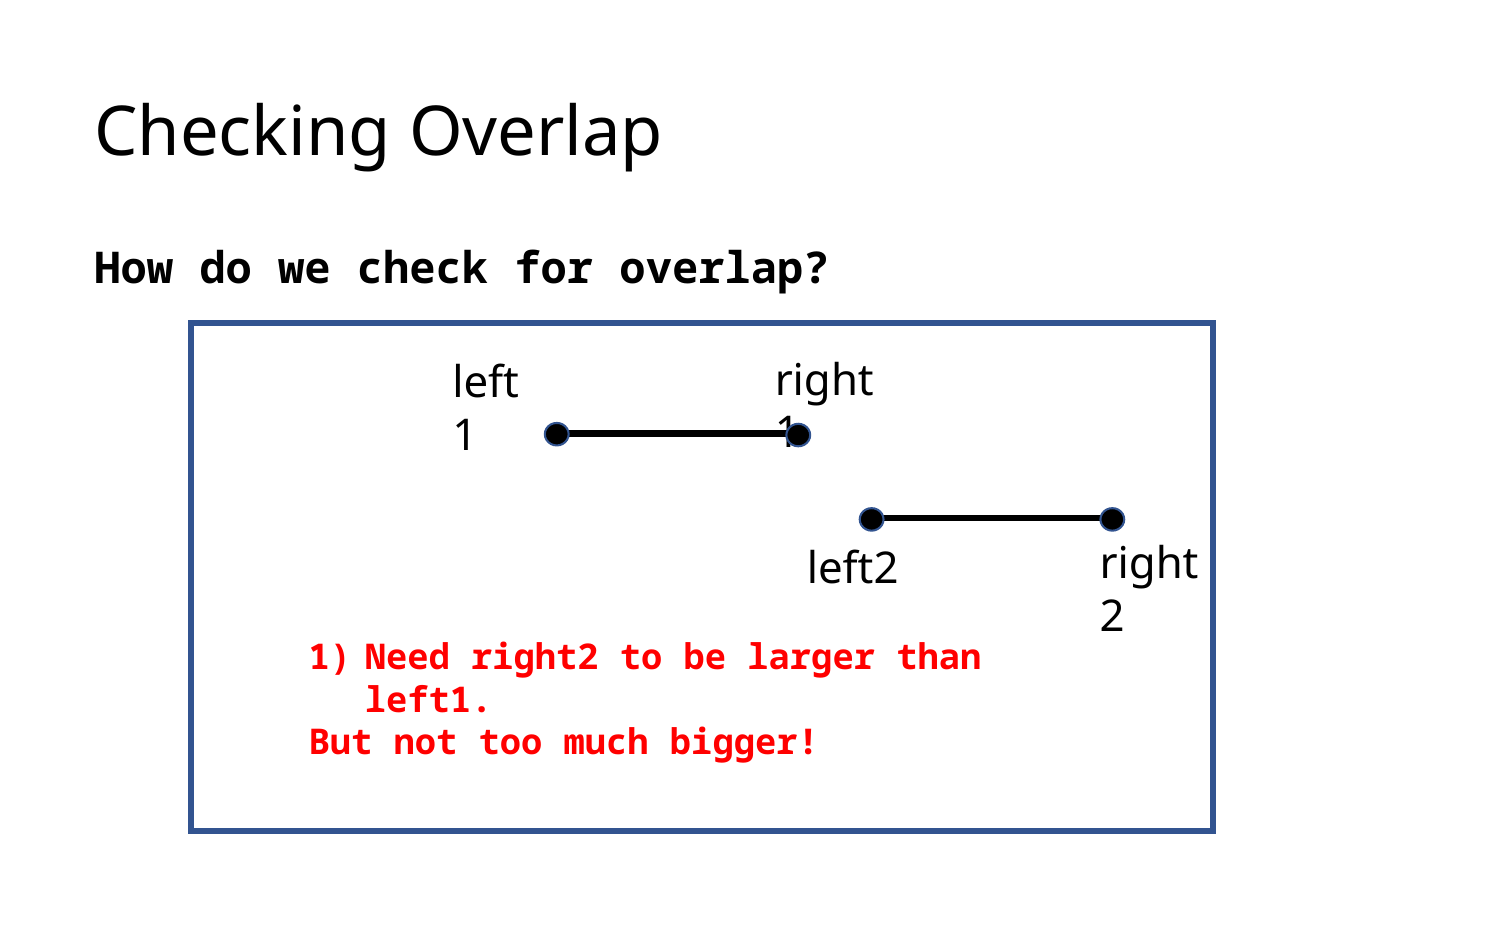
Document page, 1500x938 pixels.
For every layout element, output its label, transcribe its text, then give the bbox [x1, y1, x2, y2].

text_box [792, 508, 1237, 601]
title Checking Overlap [79, 76, 1237, 175]
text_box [437, 344, 912, 447]
text_box [190, 322, 1214, 832]
list How do we check for overlap? [79, 175, 1438, 934]
text_box Need right2 to be larger than left1. But not too much bigger! [293, 626, 1059, 770]
